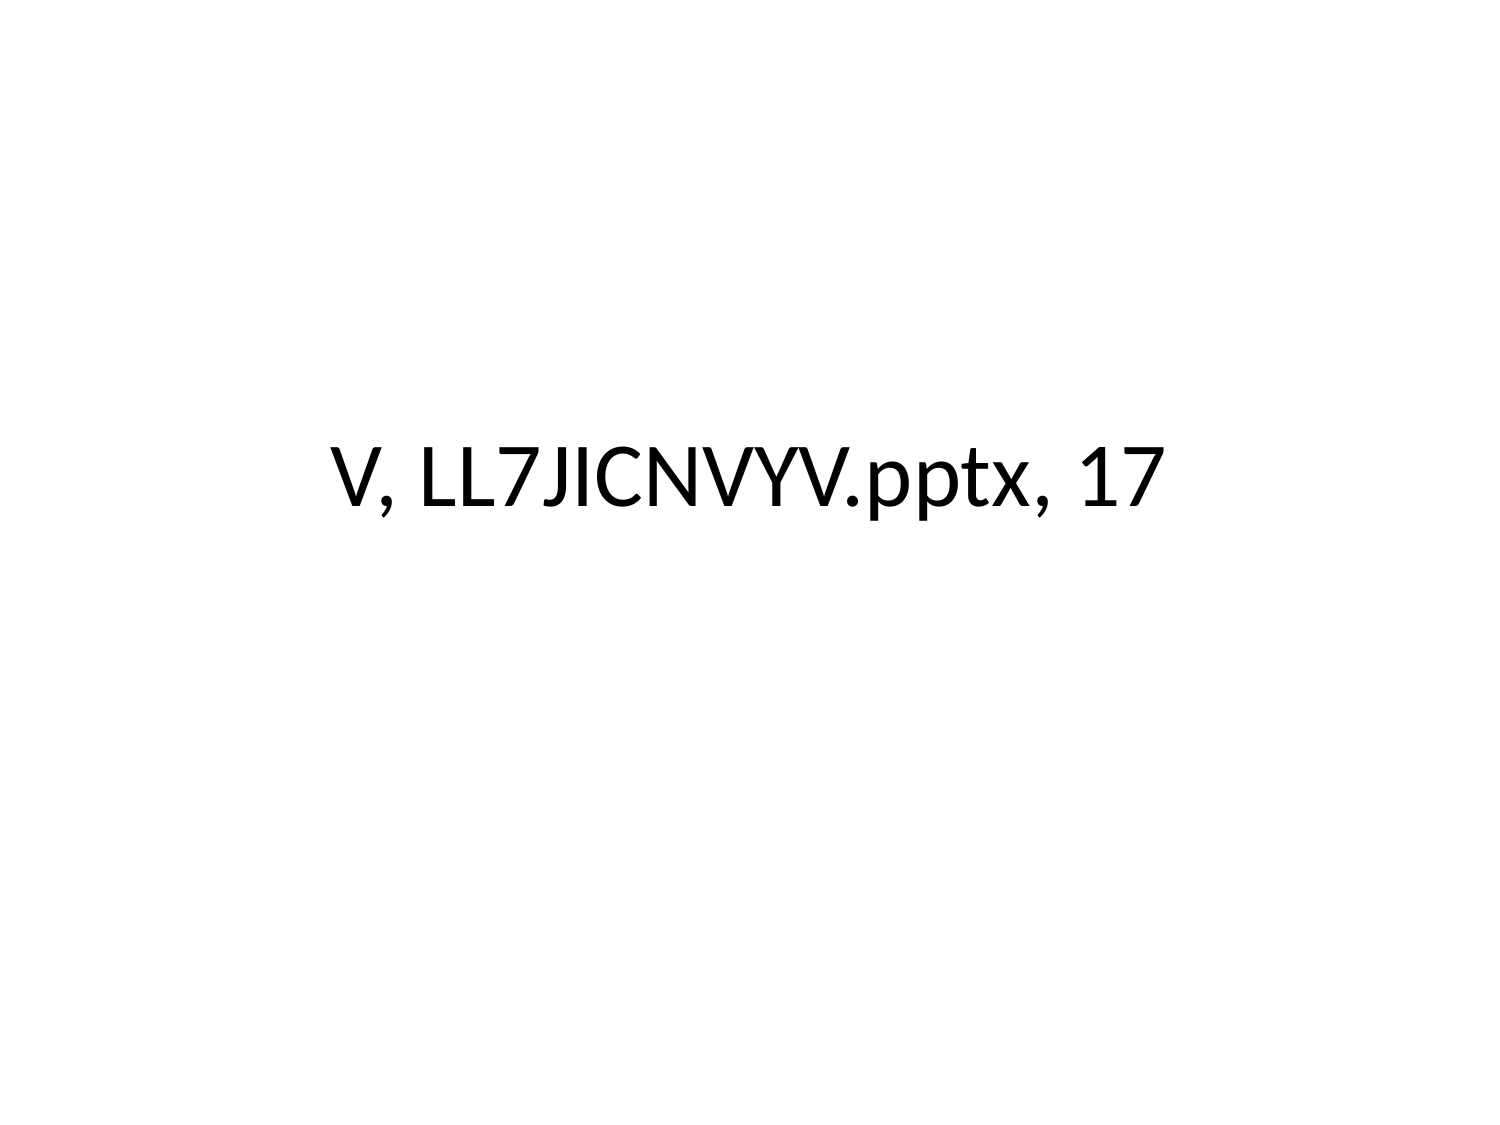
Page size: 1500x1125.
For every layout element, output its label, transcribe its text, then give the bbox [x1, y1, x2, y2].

title V, LL7JICNVYV.pptx, 17 [112, 349, 1388, 591]
